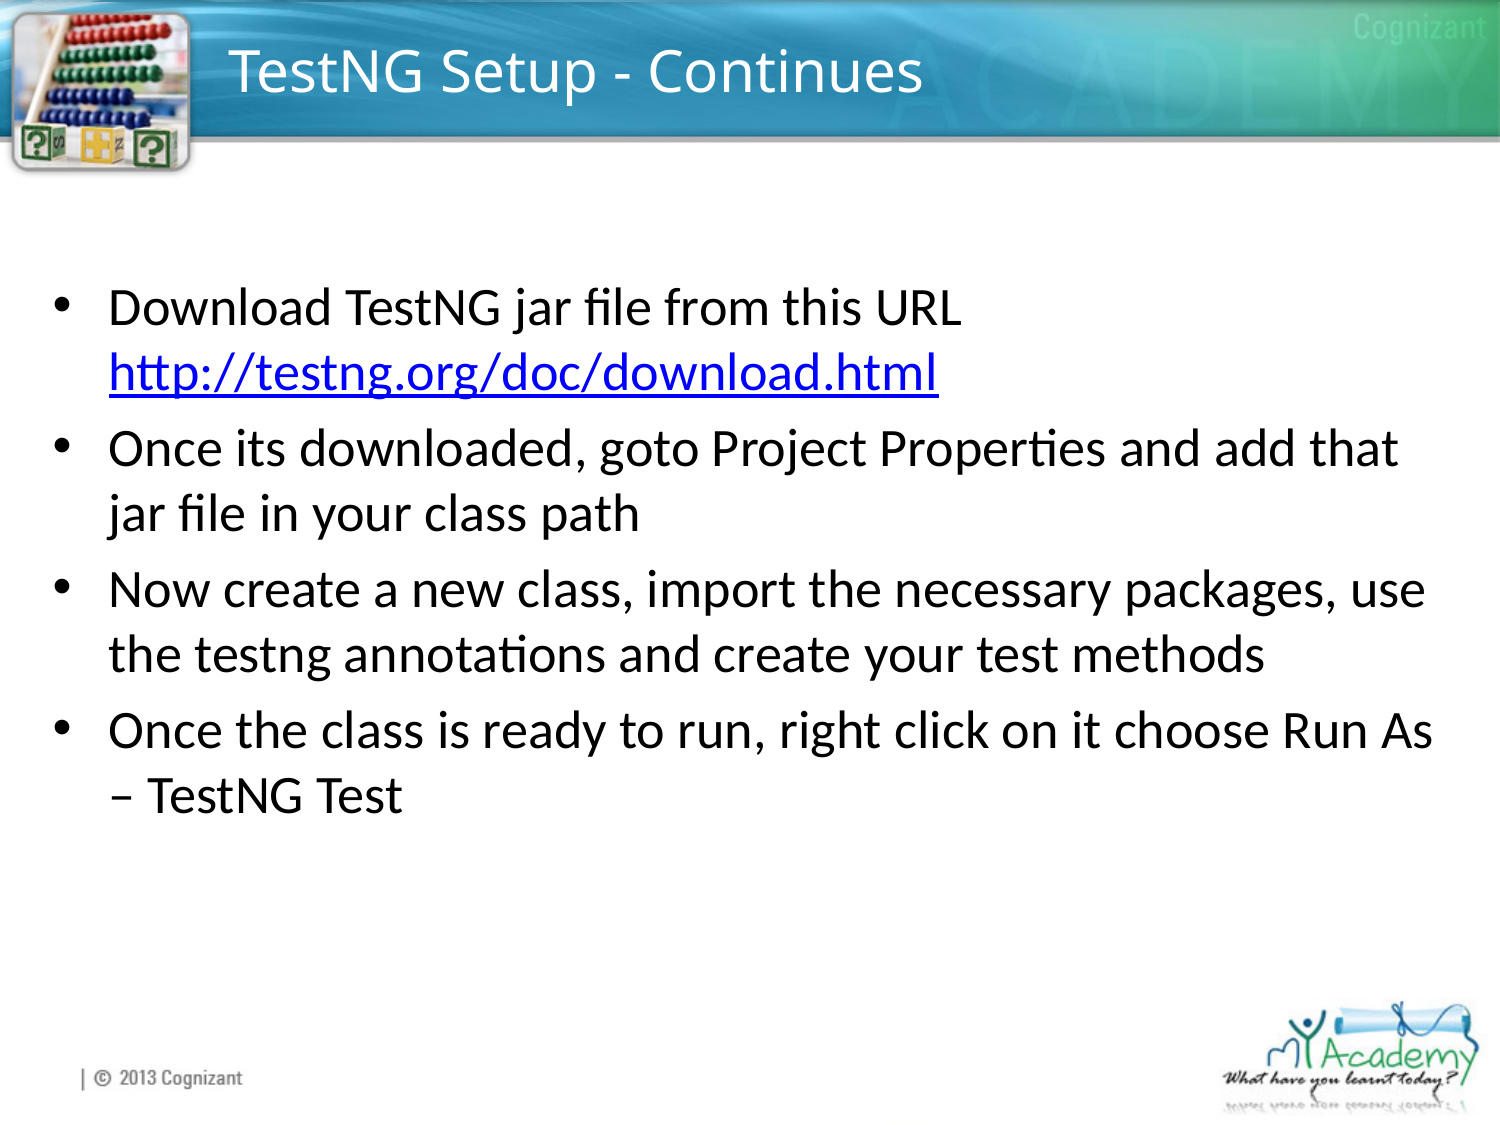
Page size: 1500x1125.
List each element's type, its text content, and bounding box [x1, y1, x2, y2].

title TestNG Setup - Continues [213, 0, 1500, 163]
list Download TestNG jar file from this URL http://testng.org/doc/download.html Once its downloaded, goto Project Properties and add that jar file in your class path Now create a new class, import the necessary packages, use the testng annotations and create your test methods Once the class is ready to run, right click on it choose Run As – TestNG Test [37, 263, 1463, 1076]
picture [0, 0, 1500, 1125]
